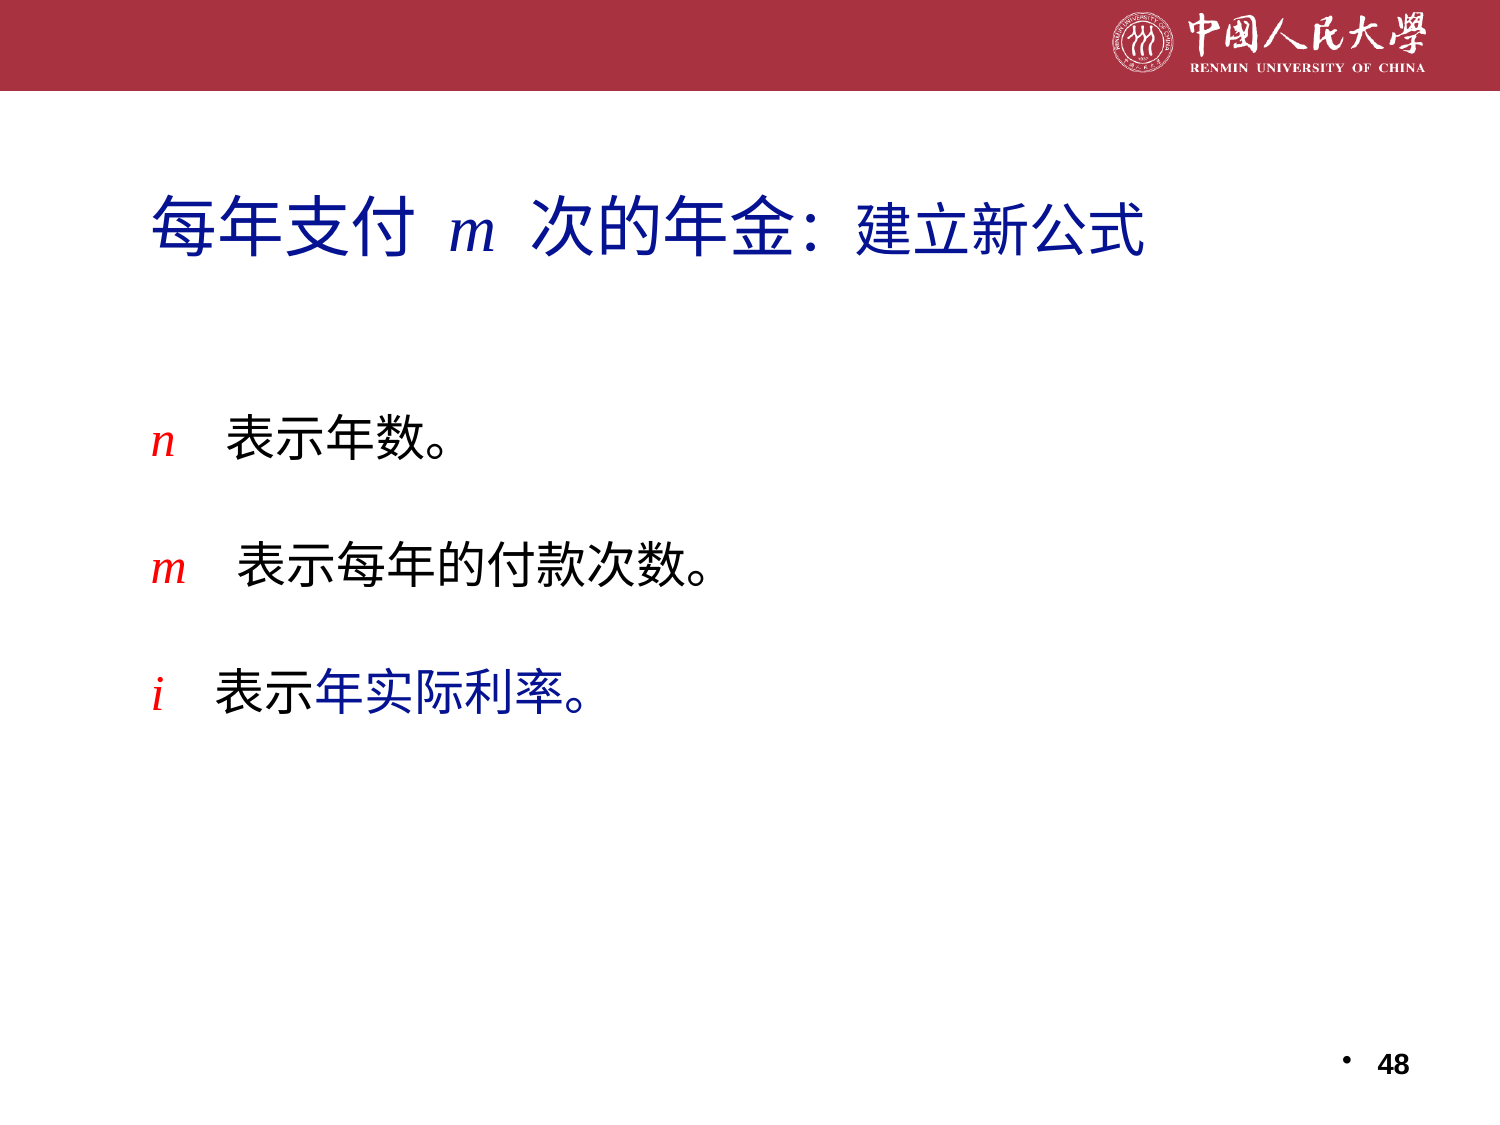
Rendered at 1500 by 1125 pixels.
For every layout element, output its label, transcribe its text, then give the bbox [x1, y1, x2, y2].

slide_number 48 [1074, 1024, 1425, 1103]
picture [0, 0, 1500, 91]
list 每年支付 m 次的年金：建立新公式 n 表示年数。 m 表示每年的付款次数。 i 表示年实际利率。 [135, 101, 1447, 929]
